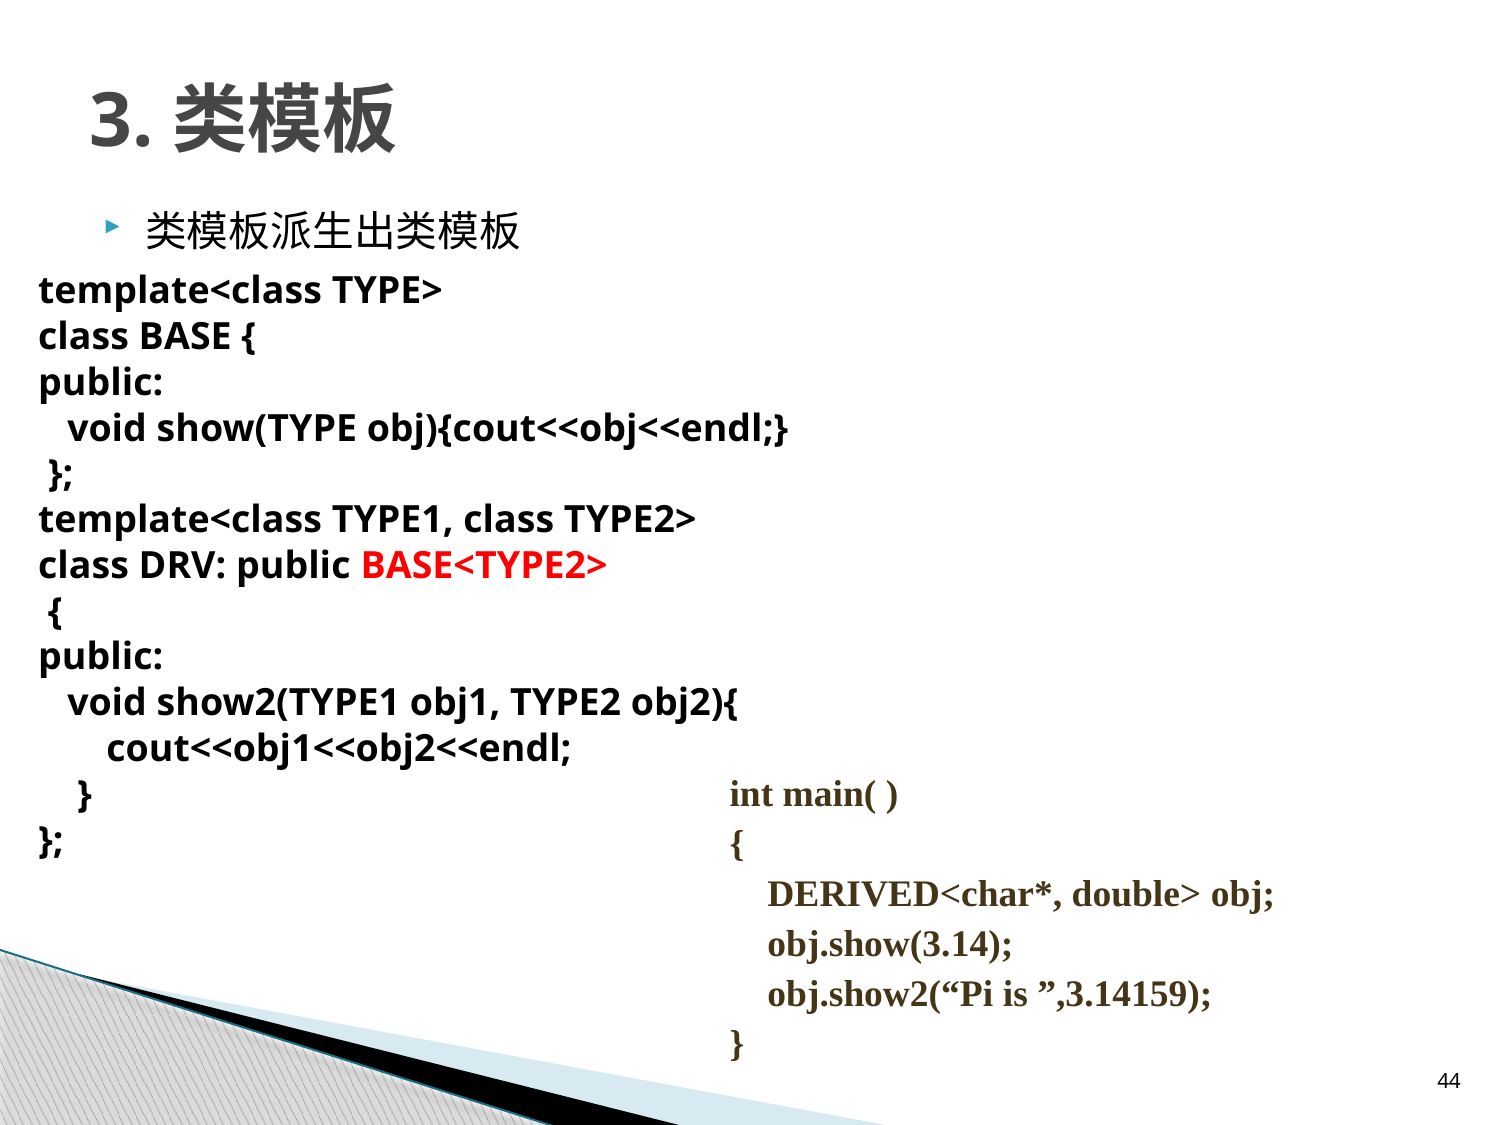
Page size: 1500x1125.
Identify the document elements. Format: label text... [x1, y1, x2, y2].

text_box template<class TYPE> class BASE { public: void show(TYPE obj){cout<<obj<<endl;} }; template<class TYPE1, class TYPE2> class DRV: public BASE<TYPE2> { public: void show2(TYPE1 obj1, TYPE2 obj2){ cout<<obj1<<obj2<<endl; } }; [23, 257, 926, 869]
title 3.类模板 [75, 45, 1425, 188]
list 类模板派生出类模板 [70, 187, 1454, 528]
text_box int main( ) { DERIVED<char*, double> obj; obj.show(3.14); obj.show2(“Pi is ”,3.14159); } [714, 761, 1465, 1072]
footer 44 [1089, 1042, 1476, 1103]
